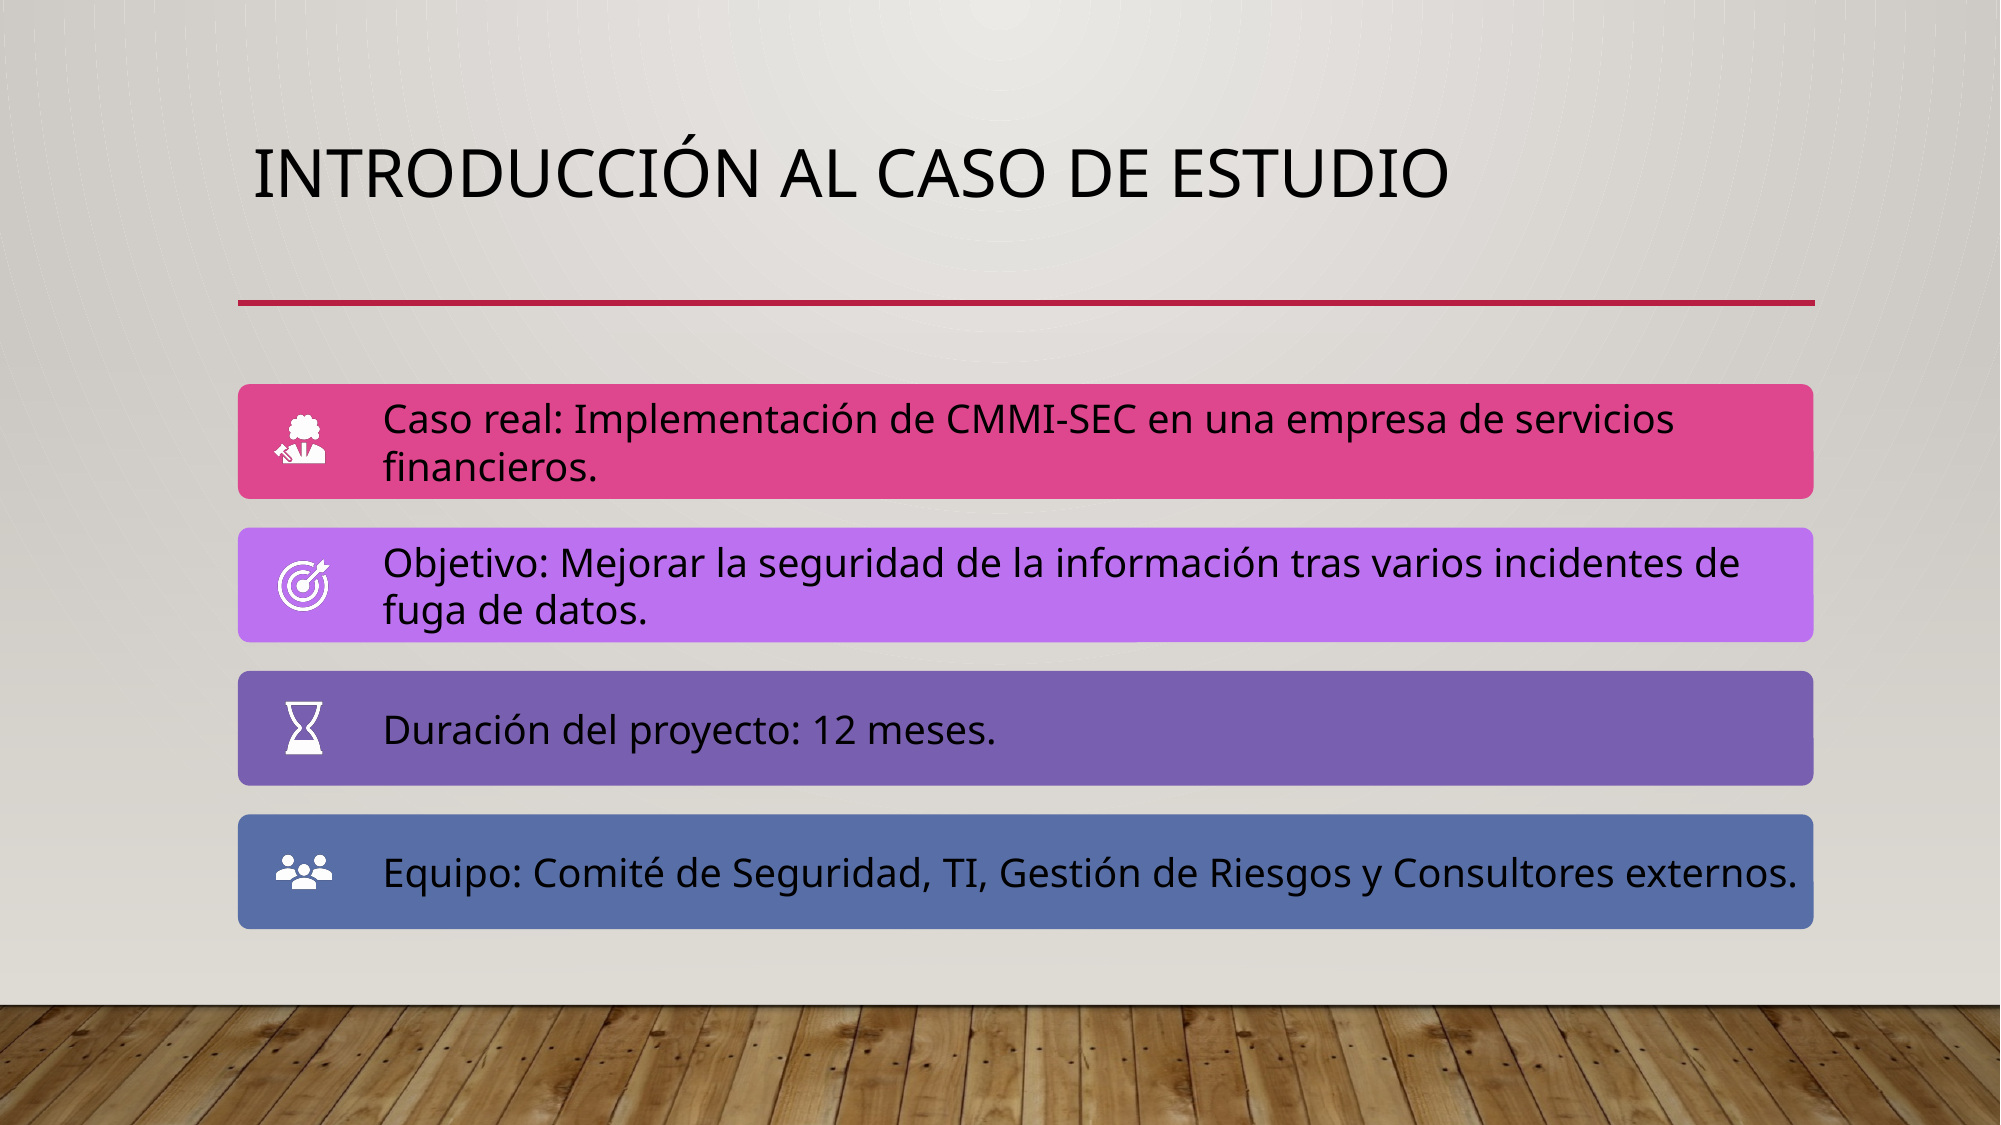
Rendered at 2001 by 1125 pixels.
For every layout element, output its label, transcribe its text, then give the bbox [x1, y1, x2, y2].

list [237, 383, 1814, 930]
title Introducción al Caso de Estudio [238, 131, 1814, 305]
picture [0, 1005, 2000, 1125]
